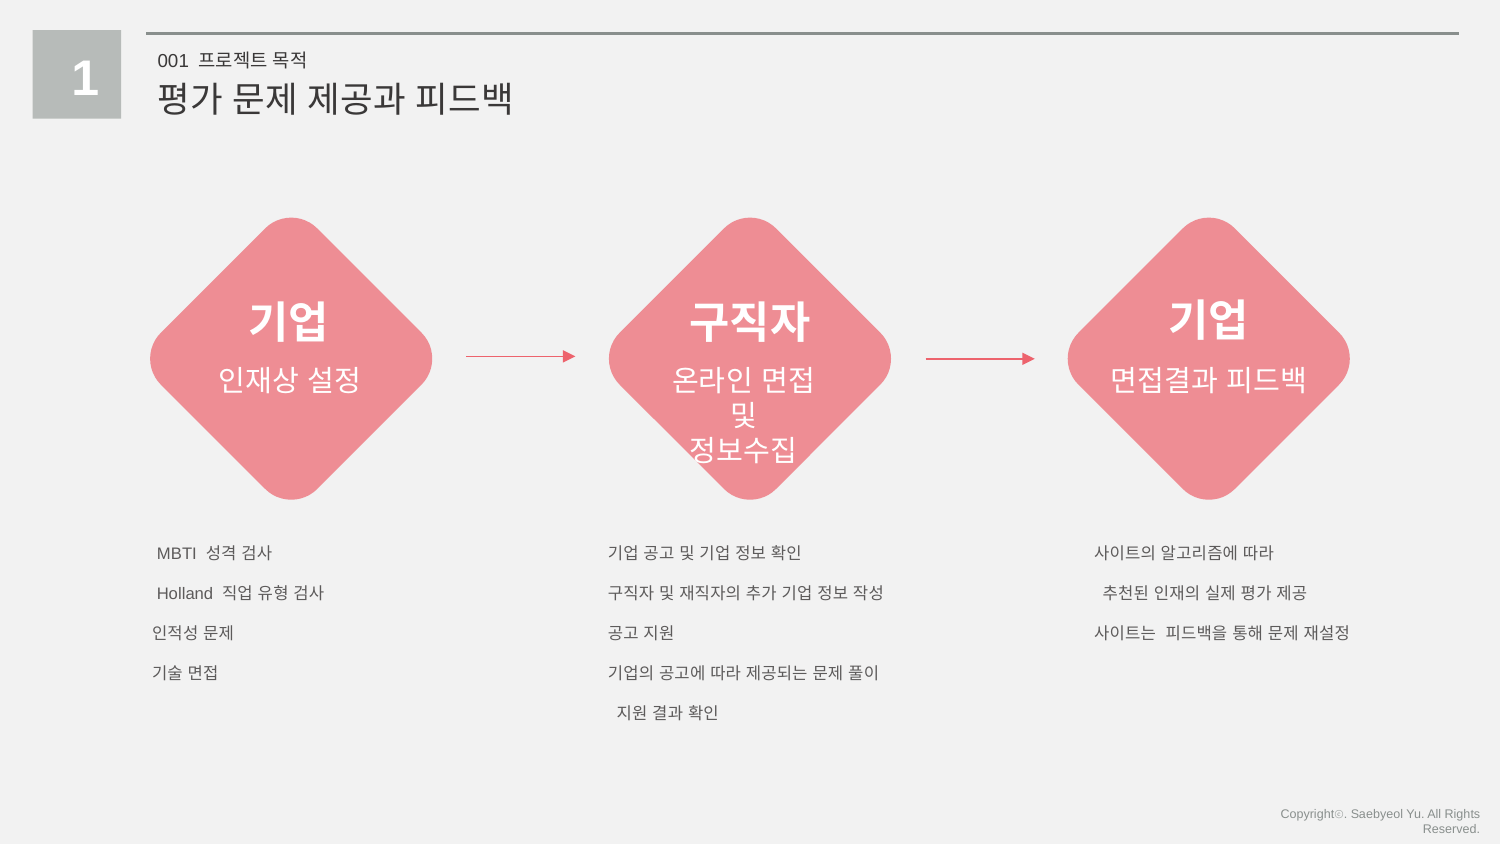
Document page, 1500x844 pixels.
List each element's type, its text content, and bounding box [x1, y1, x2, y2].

text_box MBTI 성격 검사 Holland 직업 유형 검사 인적성 문제 기술 면접 [140, 537, 448, 748]
text_box 1 [60, 39, 93, 111]
text_box 기업 공고 및 기업 정보 확인 구직자 및 재직자의 추가 기업 정보 작성 공고 지원 기업의 공고에 따라 제공되는 문제 풀이 지원 결과 확인 [596, 537, 920, 728]
text_box 사이트의 알고리즘에 따라 추천된 인재의 실제 평가 제공 사이트는 피드백을 통해 문제 재설정 [1082, 537, 1390, 649]
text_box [134, 202, 1366, 516]
text_box [32, 30, 122, 119]
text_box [146, 42, 627, 125]
